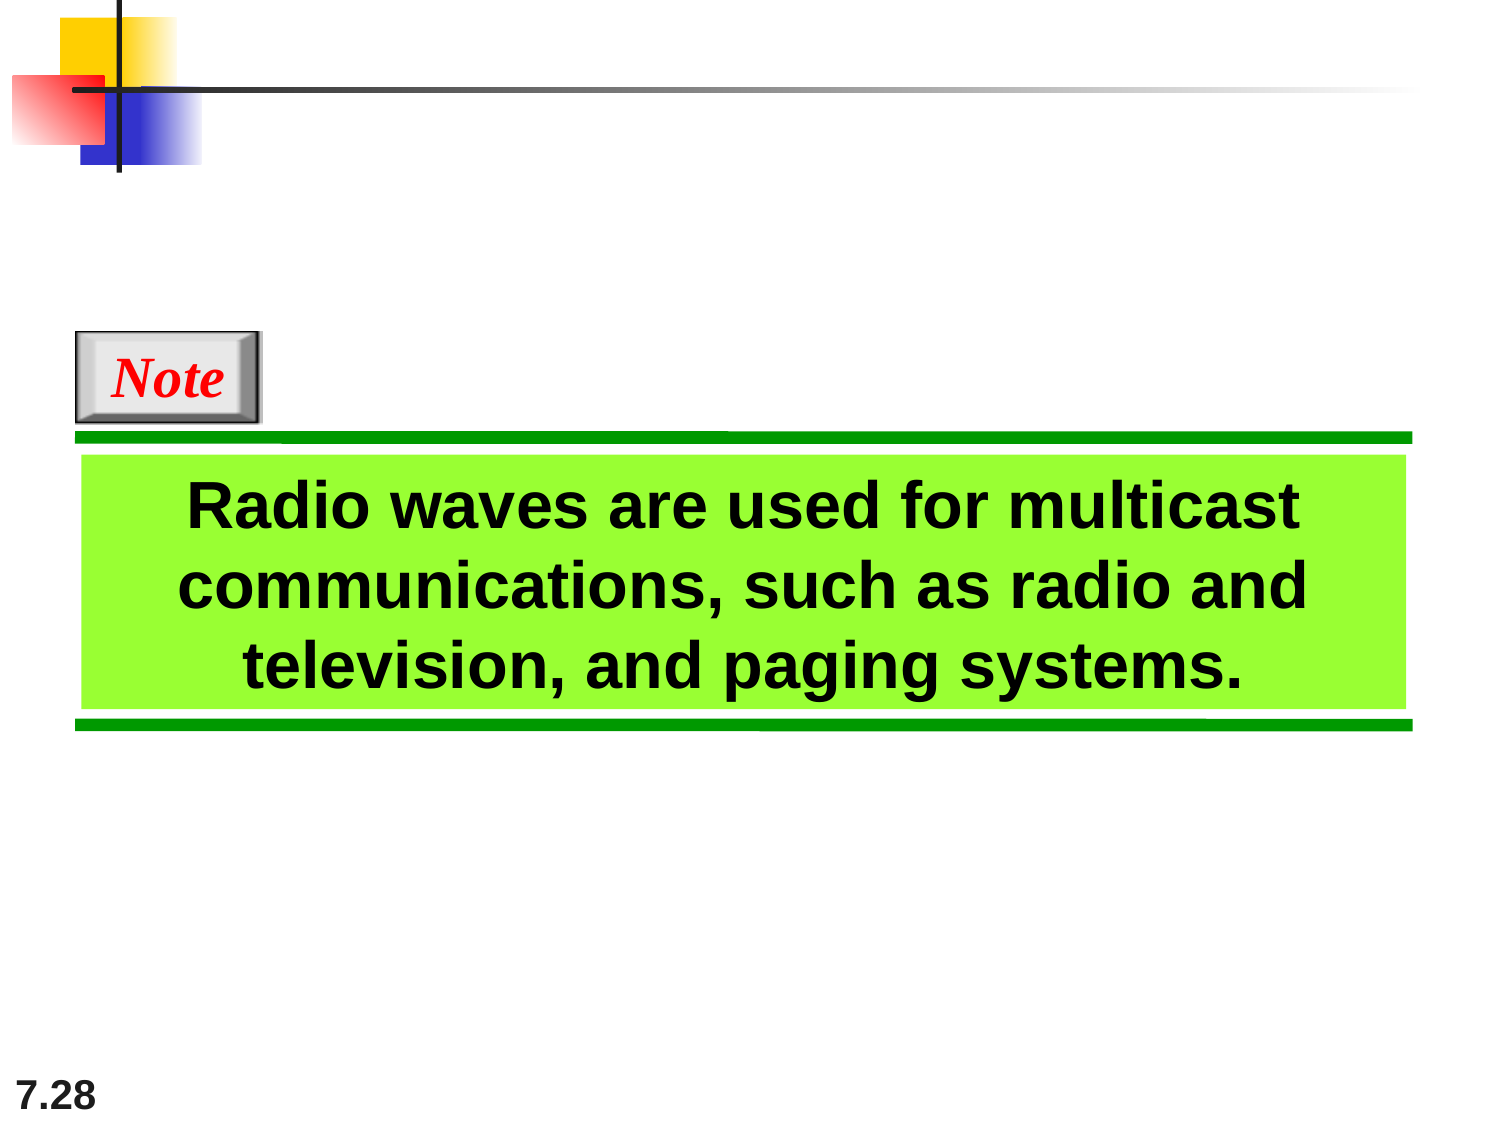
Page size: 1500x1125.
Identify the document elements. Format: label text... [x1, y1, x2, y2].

text_box [141, 93, 202, 165]
text_box [116, 0, 122, 87]
text_box [72, 87, 1423, 93]
text_box [116, 93, 122, 173]
text_box [60, 17, 116, 86]
text_box Radio waves are used for multicast communications, such as radio and television, and paging systems. [81, 454, 1407, 710]
slide_number 7.28 [0, 1050, 313, 1125]
text_box [122, 93, 141, 165]
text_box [74, 331, 263, 425]
text_box [12, 75, 105, 145]
text_box [80, 93, 116, 165]
text_box [122, 17, 177, 86]
